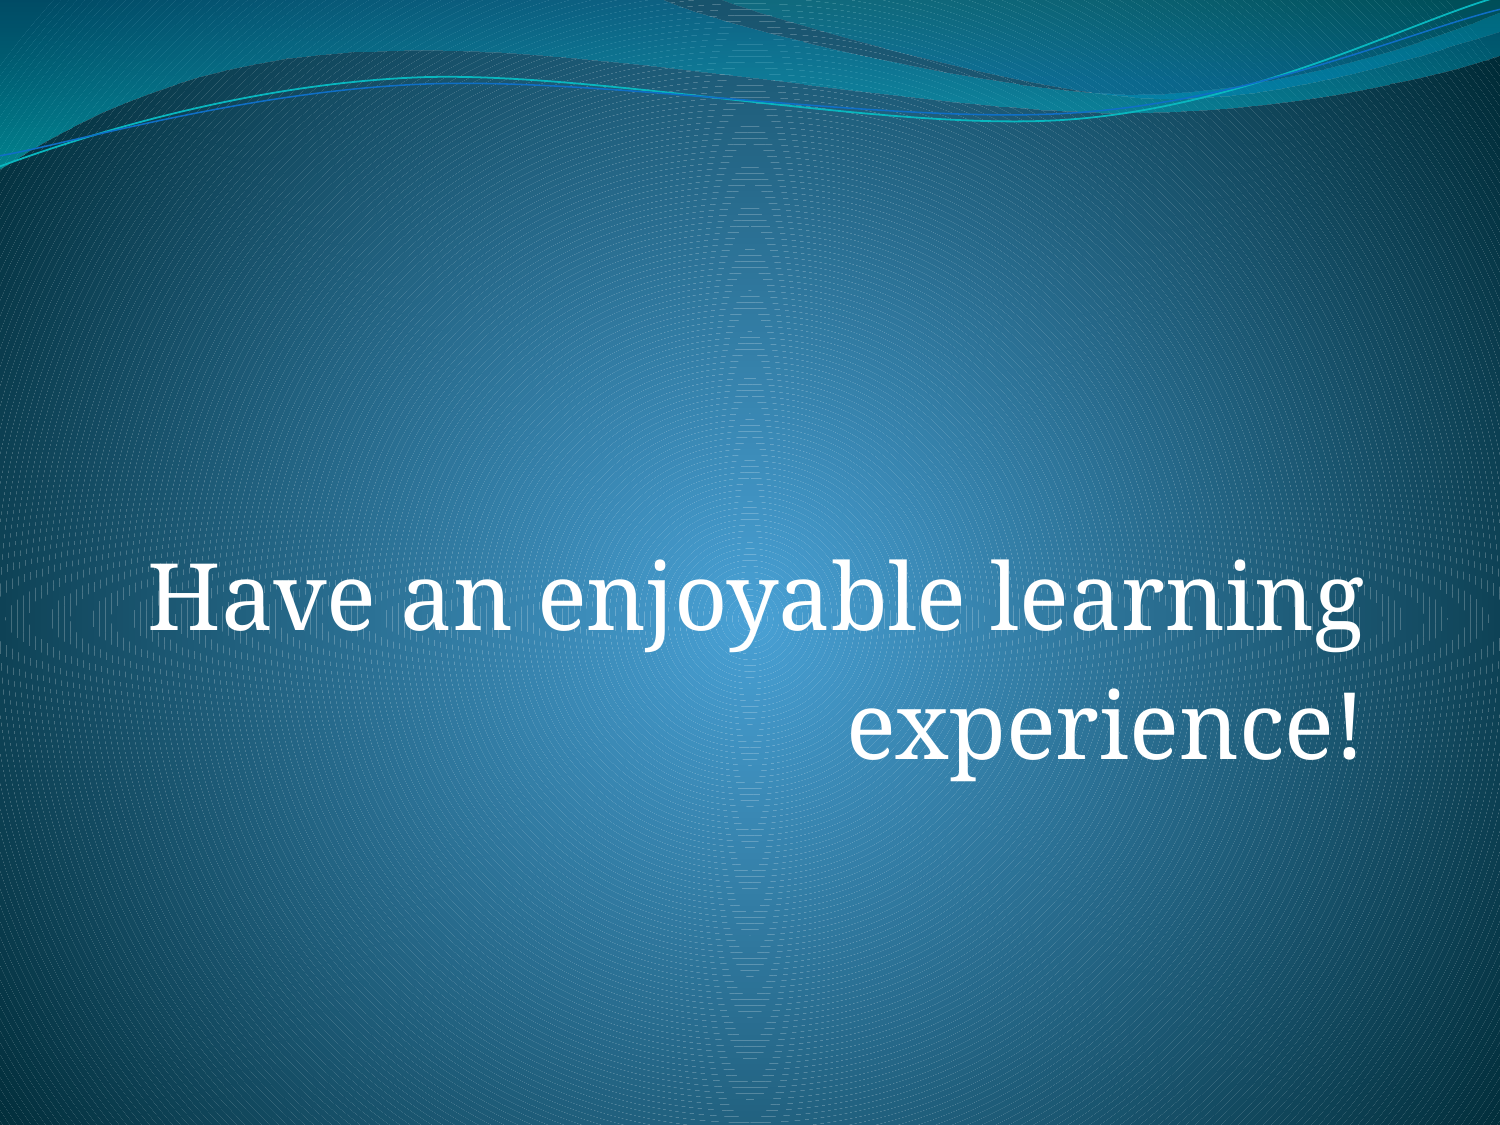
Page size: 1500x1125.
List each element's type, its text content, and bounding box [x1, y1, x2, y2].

subtitle Have an enjoyable learning experience! [87, 529, 1376, 818]
